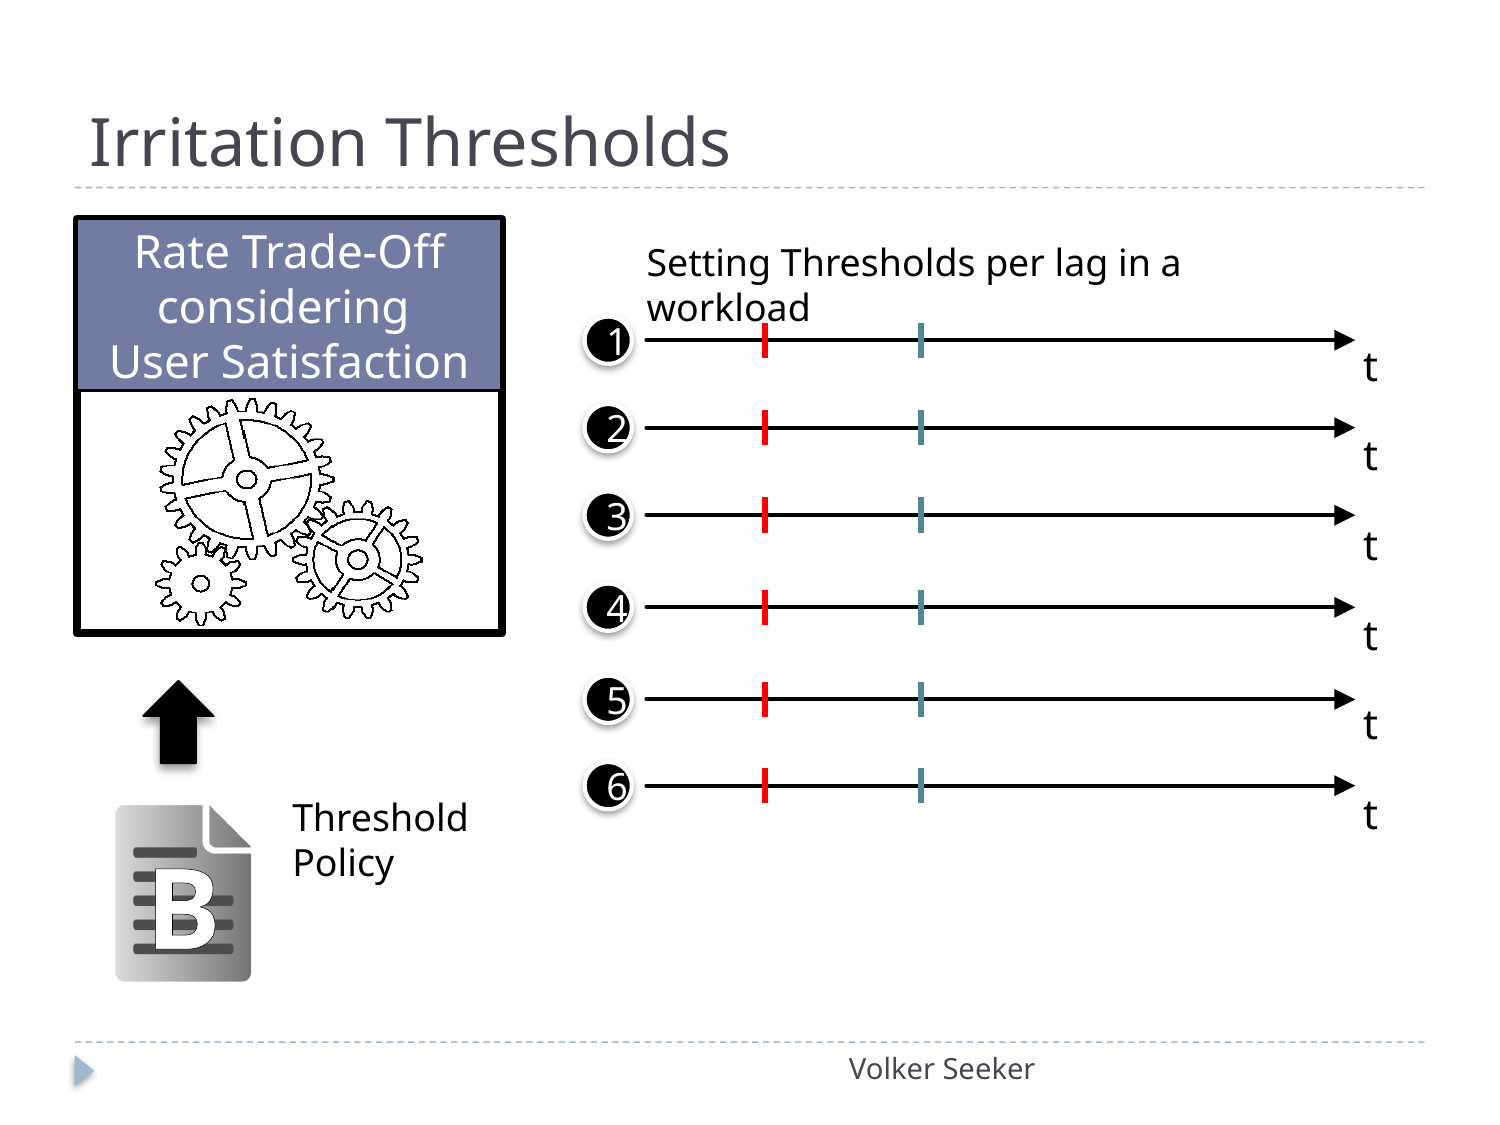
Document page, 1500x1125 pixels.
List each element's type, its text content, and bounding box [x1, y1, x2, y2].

text_box t [1348, 601, 1400, 666]
text_box t [1348, 421, 1400, 487]
text_box 4 [582, 581, 634, 633]
text_box 5 [582, 673, 634, 726]
text_box 1 [582, 314, 634, 366]
text_box 2 [582, 401, 634, 454]
picture [76, 786, 290, 1000]
text_box Threshold Policy [290, 786, 526, 892]
text_box t [1348, 332, 1400, 397]
title Irritation Thresholds [75, 24, 1425, 188]
text_box [142, 680, 215, 765]
text_box t [1348, 780, 1400, 846]
text_box t [1348, 511, 1400, 577]
footer Volker Seeker [475, 1042, 1051, 1103]
text_box 6 [582, 759, 634, 812]
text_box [76, 218, 503, 634]
text_box t [1348, 690, 1400, 756]
text_box 3 [582, 489, 634, 541]
text_box Setting Thresholds per lag in a workload [631, 231, 1353, 337]
